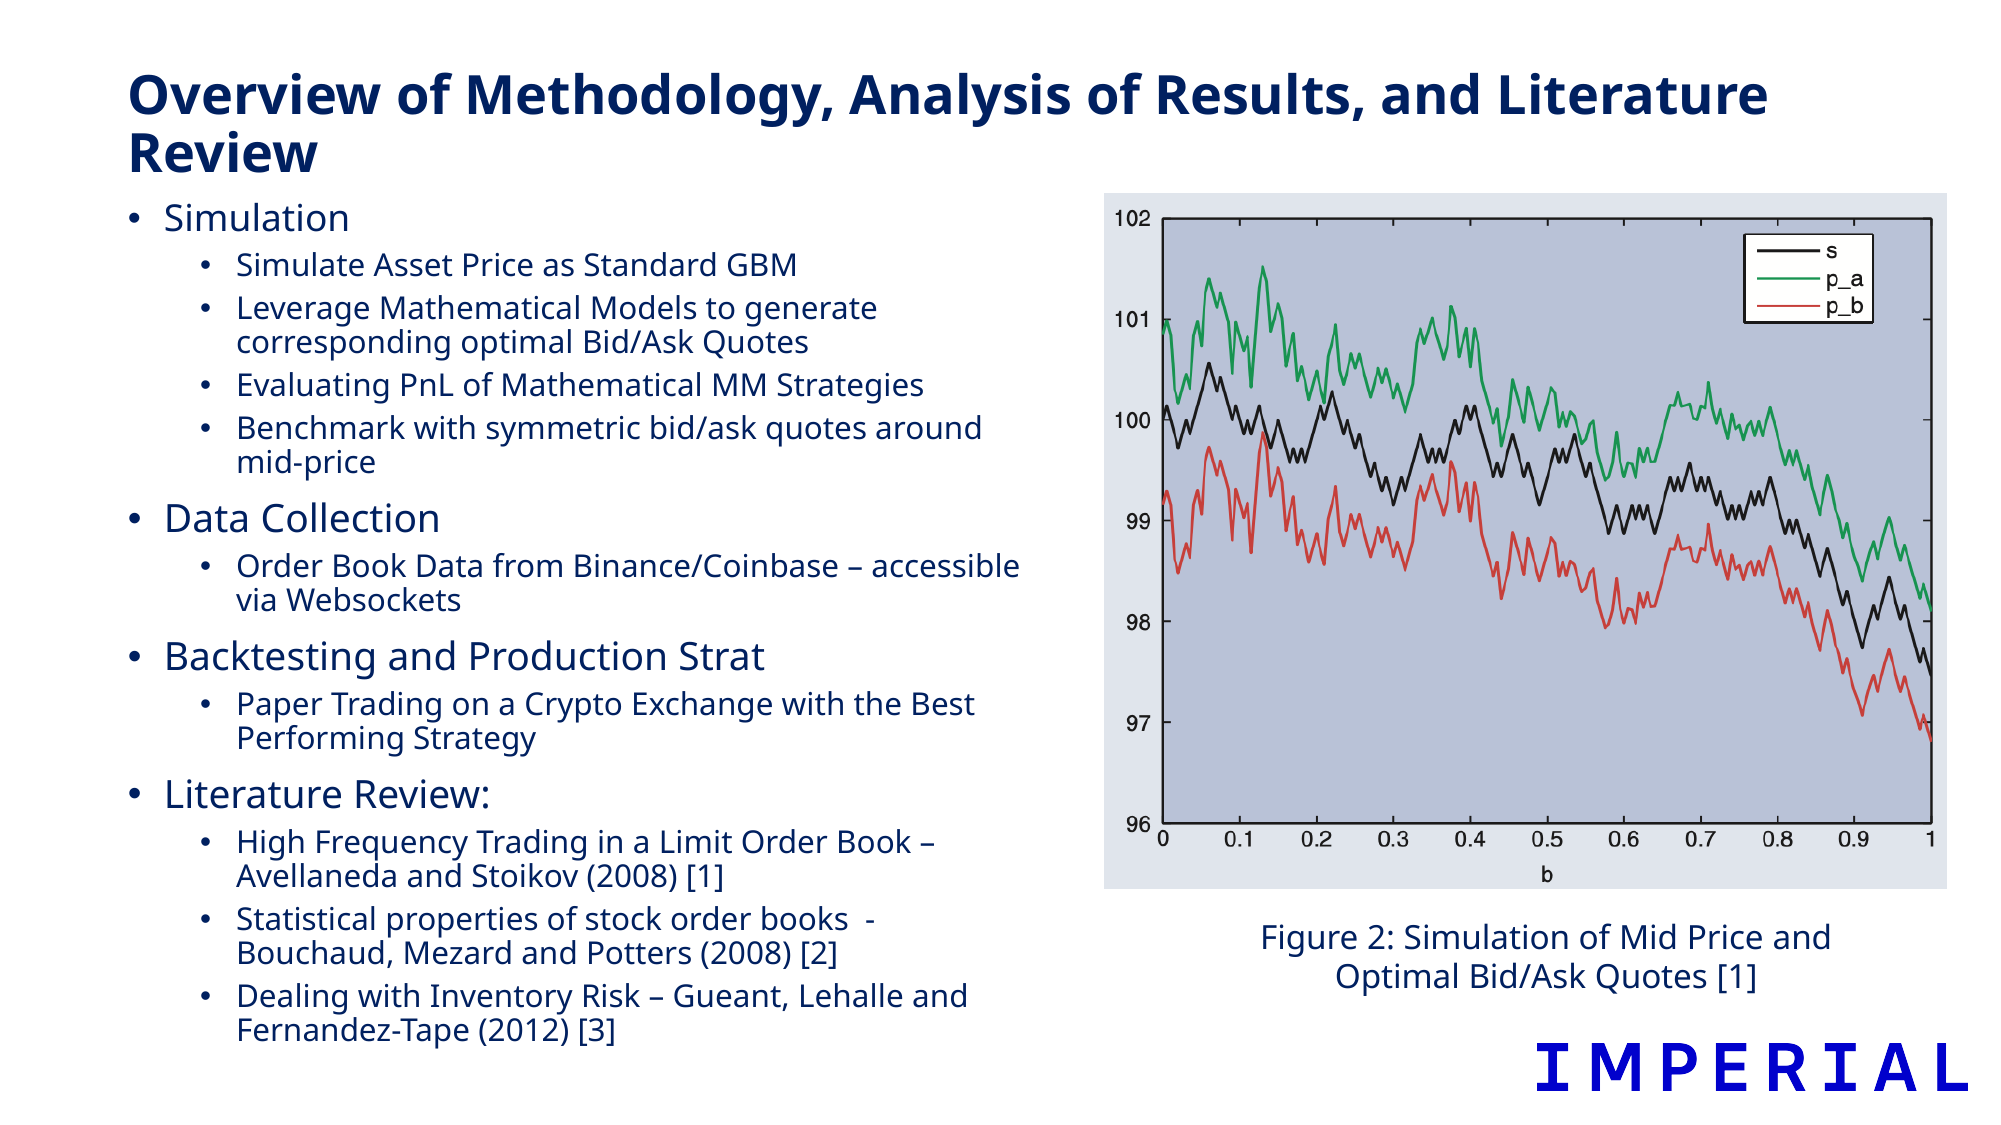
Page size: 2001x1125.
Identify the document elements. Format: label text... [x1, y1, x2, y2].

title Overview of Methodology, Analysis of Results, and Literature Review [112, 59, 1888, 193]
picture [1104, 191, 1951, 889]
list Simulation Simulate Asset Price as Standard GBM Leverage Mathematical Models to generate corresponding optimal Bid/Ask Quotes Evaluating PnL of Mathematical MM Strategies Benchmark with symmetric bid/ask quotes around mid-price Data Collection Order Book Data from Binance/Coinbase – accessible via Websockets Backtesting and Production Strat Paper Trading on a Crypto Exchange with the Best Performing Strategy Literature Review: High Frequency Trading in a Limit Order Book – Avellaneda and Stoikov (2008) [1] Statistical properties of stock order books - Bouchaud, Mezard and Potters (2008) [2] Dealing with Inventory Risk – Gueant, Lehalle and Fernandez-Tape (2012) [3] [112, 193, 1042, 1066]
text_box Figure 2: Simulation of Mid Price and Optimal Bid/Ask Quotes [1] [1189, 908, 1904, 1003]
picture [1536, 1043, 1968, 1092]
